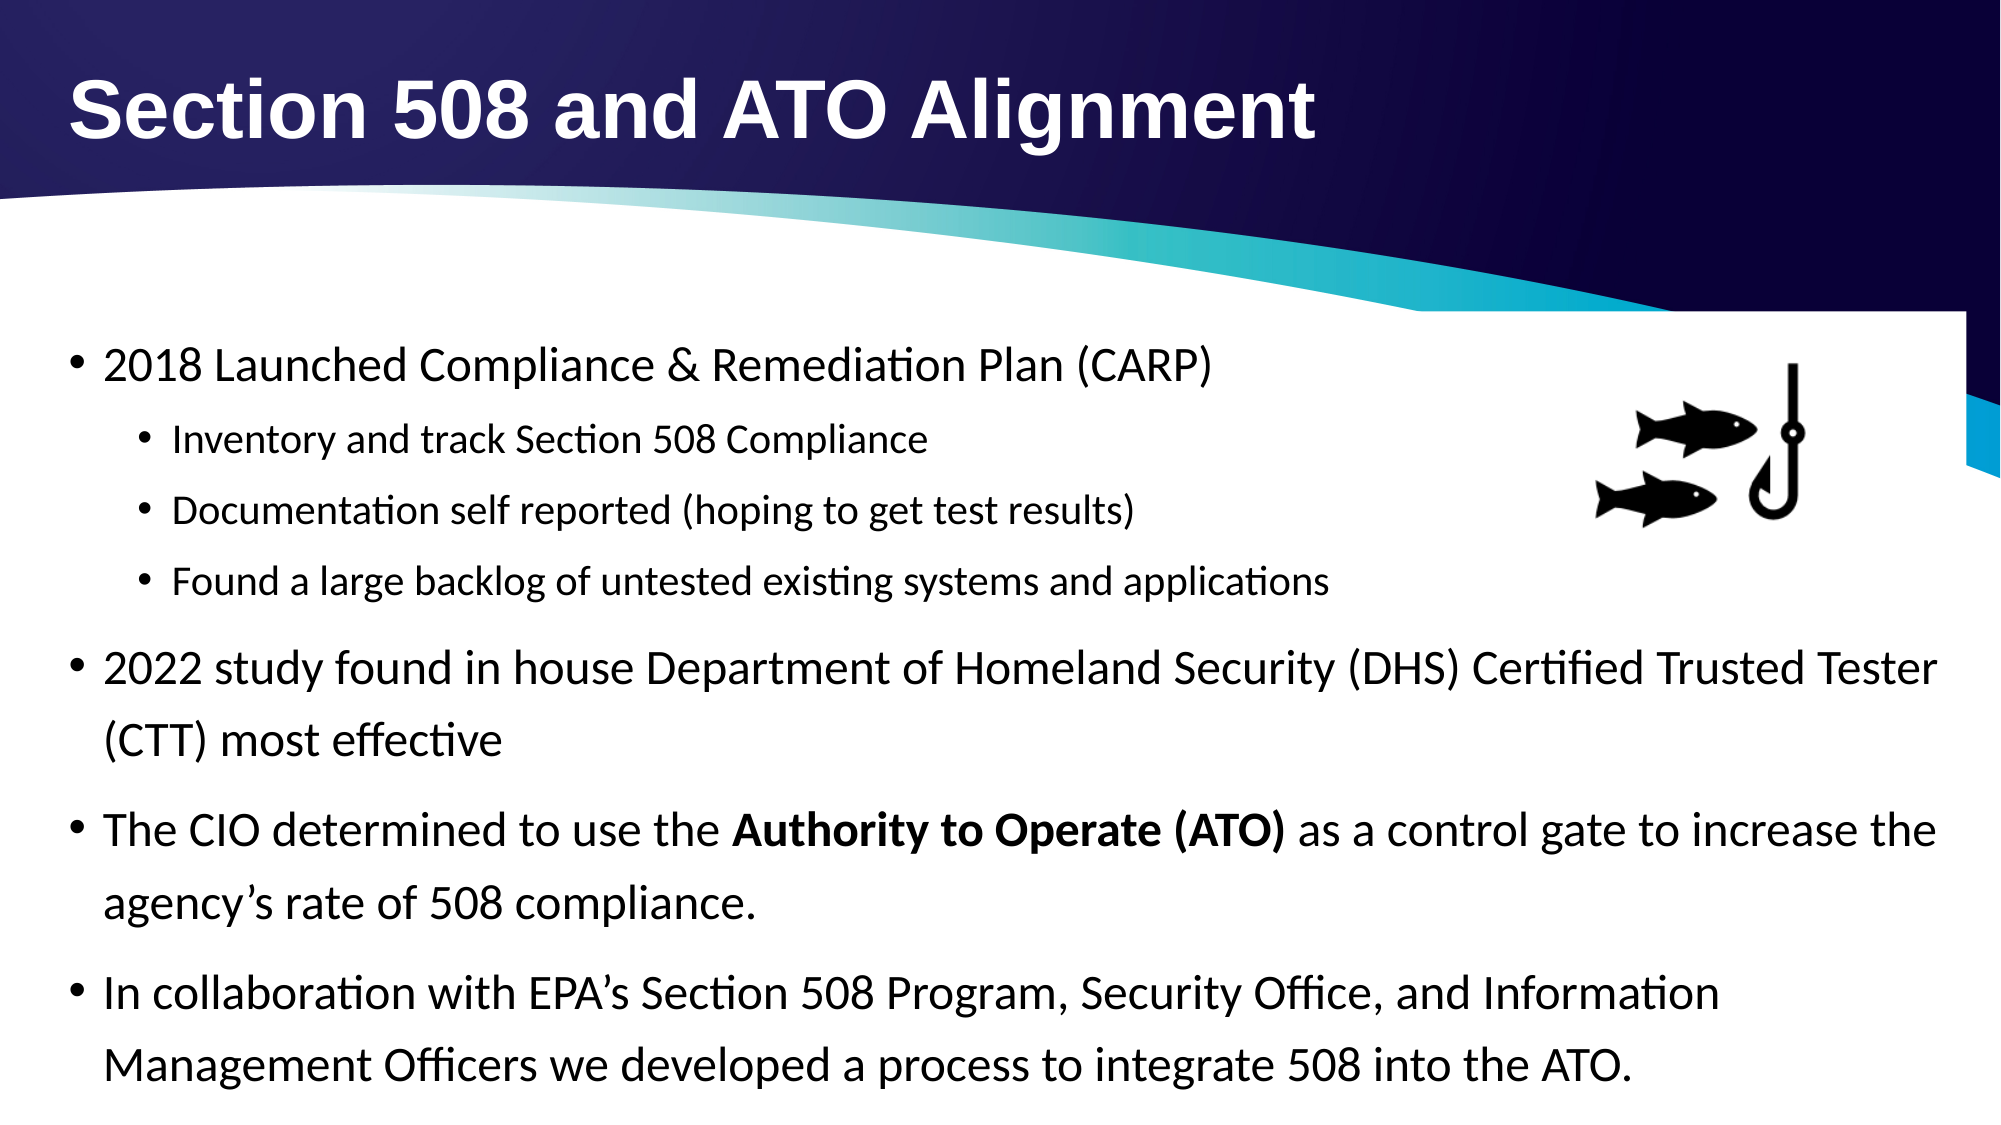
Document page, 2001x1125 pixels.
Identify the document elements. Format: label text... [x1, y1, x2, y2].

slide_number 6 [1412, 1042, 1945, 1103]
picture [0, 0, 2001, 1125]
list 2018 Launched Compliance & Remediation Plan (CARP) Inventory and track Section 508 Compliance Documentation self reported (hoping to get test results) Found a large backlog of untested existing systems and applications 2022 study found in house Department of Homeland Security (DHS) Certified Trusted Tester (CTT) most effective The CIO determined to use the Authority to Operate (ATO) as a control gate to increase the agency’s rate of 508 compliance. In collaboration with EPA’s Section 508 Program, Security Office, and Information Management Officers we developed a process to integrate 508 into the ATO. [53, 311, 1967, 1103]
title Section 508 and ATO Alignment [53, 59, 1945, 165]
picture [1583, 329, 1818, 563]
